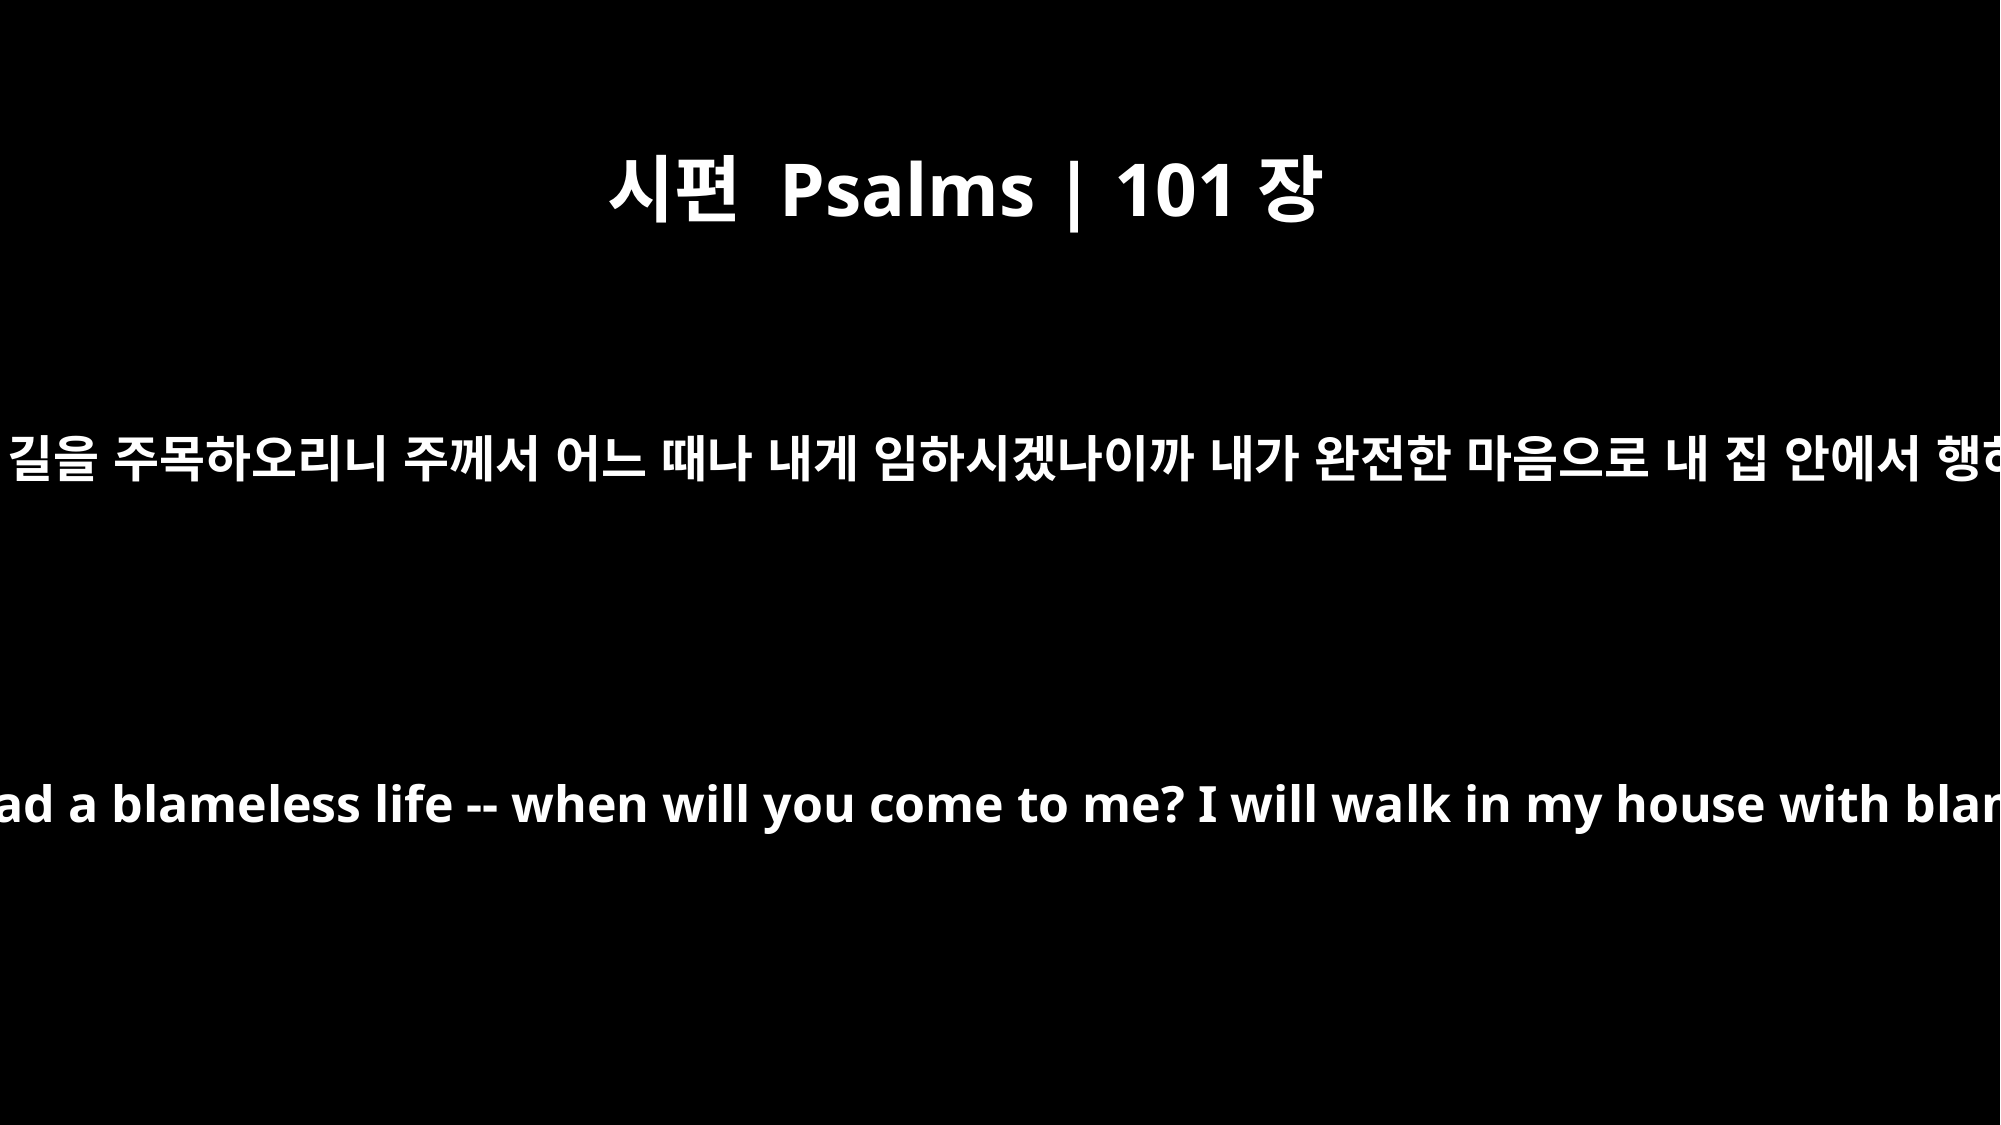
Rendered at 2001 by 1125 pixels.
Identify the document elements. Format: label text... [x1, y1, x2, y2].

text_box 2 내가 완전한 길을 주목하오리니 주께서 어느 때나 내게 임하시겠나이까 내가 완전한 마음으로 내 집 안에서 행하리이다 [0, 359, 2000, 495]
text_box I will be careful to lead a blameless life -- when will you come to me? I will walk in my house with blameless heart. [0, 764, 2000, 840]
text_box 시편 Psalms | 101장 [592, 136, 1340, 239]
